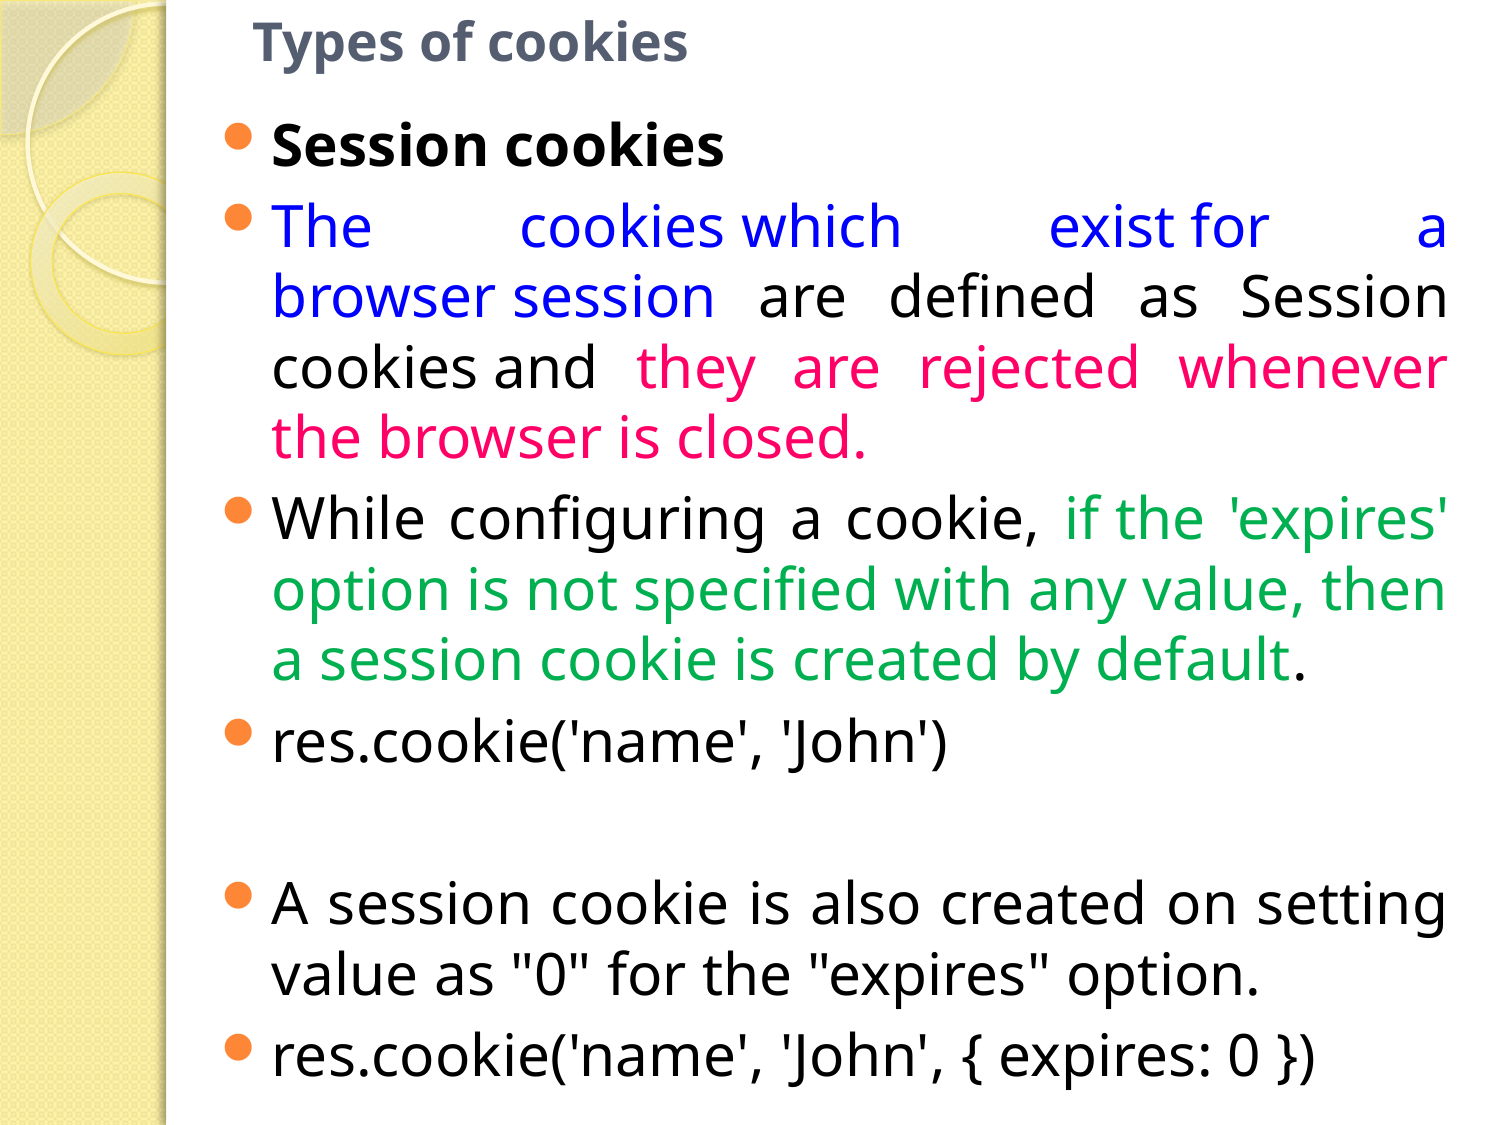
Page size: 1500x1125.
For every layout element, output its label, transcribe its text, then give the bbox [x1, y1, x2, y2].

title Types of cookies [237, 0, 1468, 80]
list Session cookies The cookies which exist for a browser session are defined as Session cookies and they are rejected whenever the browser is closed. While configuring a cookie, if the 'expires' option is not specified with any value, then a session cookie is created by default. res.cookie('name', 'John') A session cookie is also created on setting value as "0" for the "expires" option. res.cookie('name', 'John', { expires: 0 }) [200, 99, 1466, 1125]
